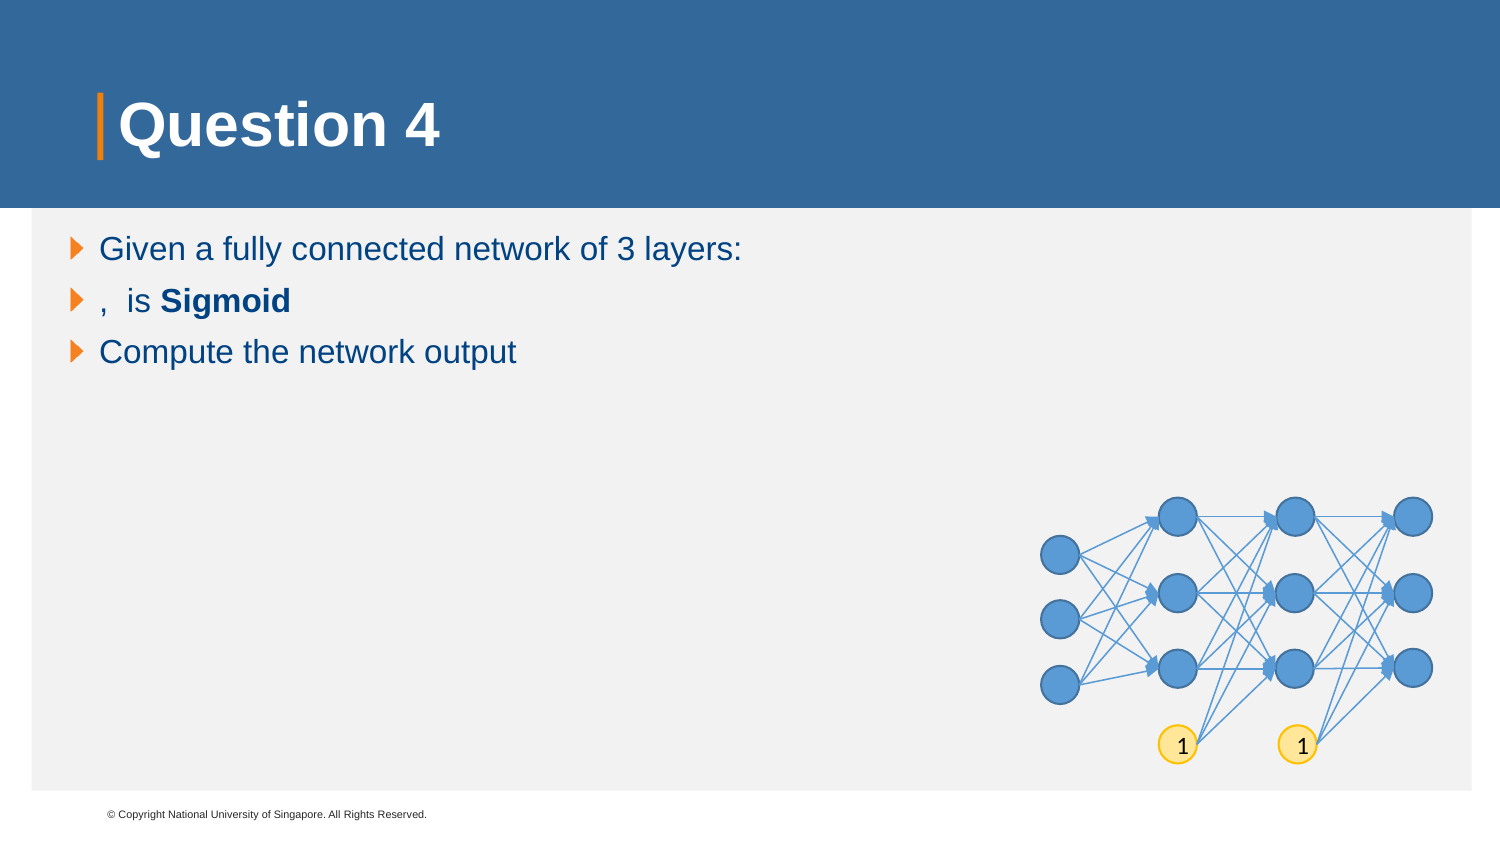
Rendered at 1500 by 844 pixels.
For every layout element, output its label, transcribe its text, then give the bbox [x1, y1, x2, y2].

text_box 1 [1157, 724, 1198, 765]
text_box [1040, 664, 1081, 706]
picture [70, 287, 84, 312]
text_box [96, 92, 104, 161]
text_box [1196, 668, 1276, 745]
text_box [1040, 534, 1079, 576]
text_box [1040, 599, 1079, 640]
text_box [1159, 648, 1196, 689]
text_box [1316, 667, 1394, 745]
picture [70, 236, 84, 260]
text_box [1196, 593, 1276, 668]
text_box [1393, 496, 1434, 537]
text_box [1157, 496, 1198, 537]
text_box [1079, 668, 1159, 685]
text_box [1159, 572, 1196, 614]
text_box [1394, 572, 1434, 614]
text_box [1079, 619, 1159, 668]
text_box [1277, 648, 1315, 689]
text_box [1316, 593, 1394, 667]
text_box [1079, 516, 1159, 619]
text_box [1275, 496, 1316, 537]
picture [70, 339, 84, 363]
text_box 1 [1277, 724, 1318, 765]
title Question 4 [103, 44, 1397, 208]
text_box [1394, 647, 1434, 689]
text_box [1316, 516, 1394, 593]
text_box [1196, 516, 1277, 745]
text_box [1277, 572, 1313, 614]
